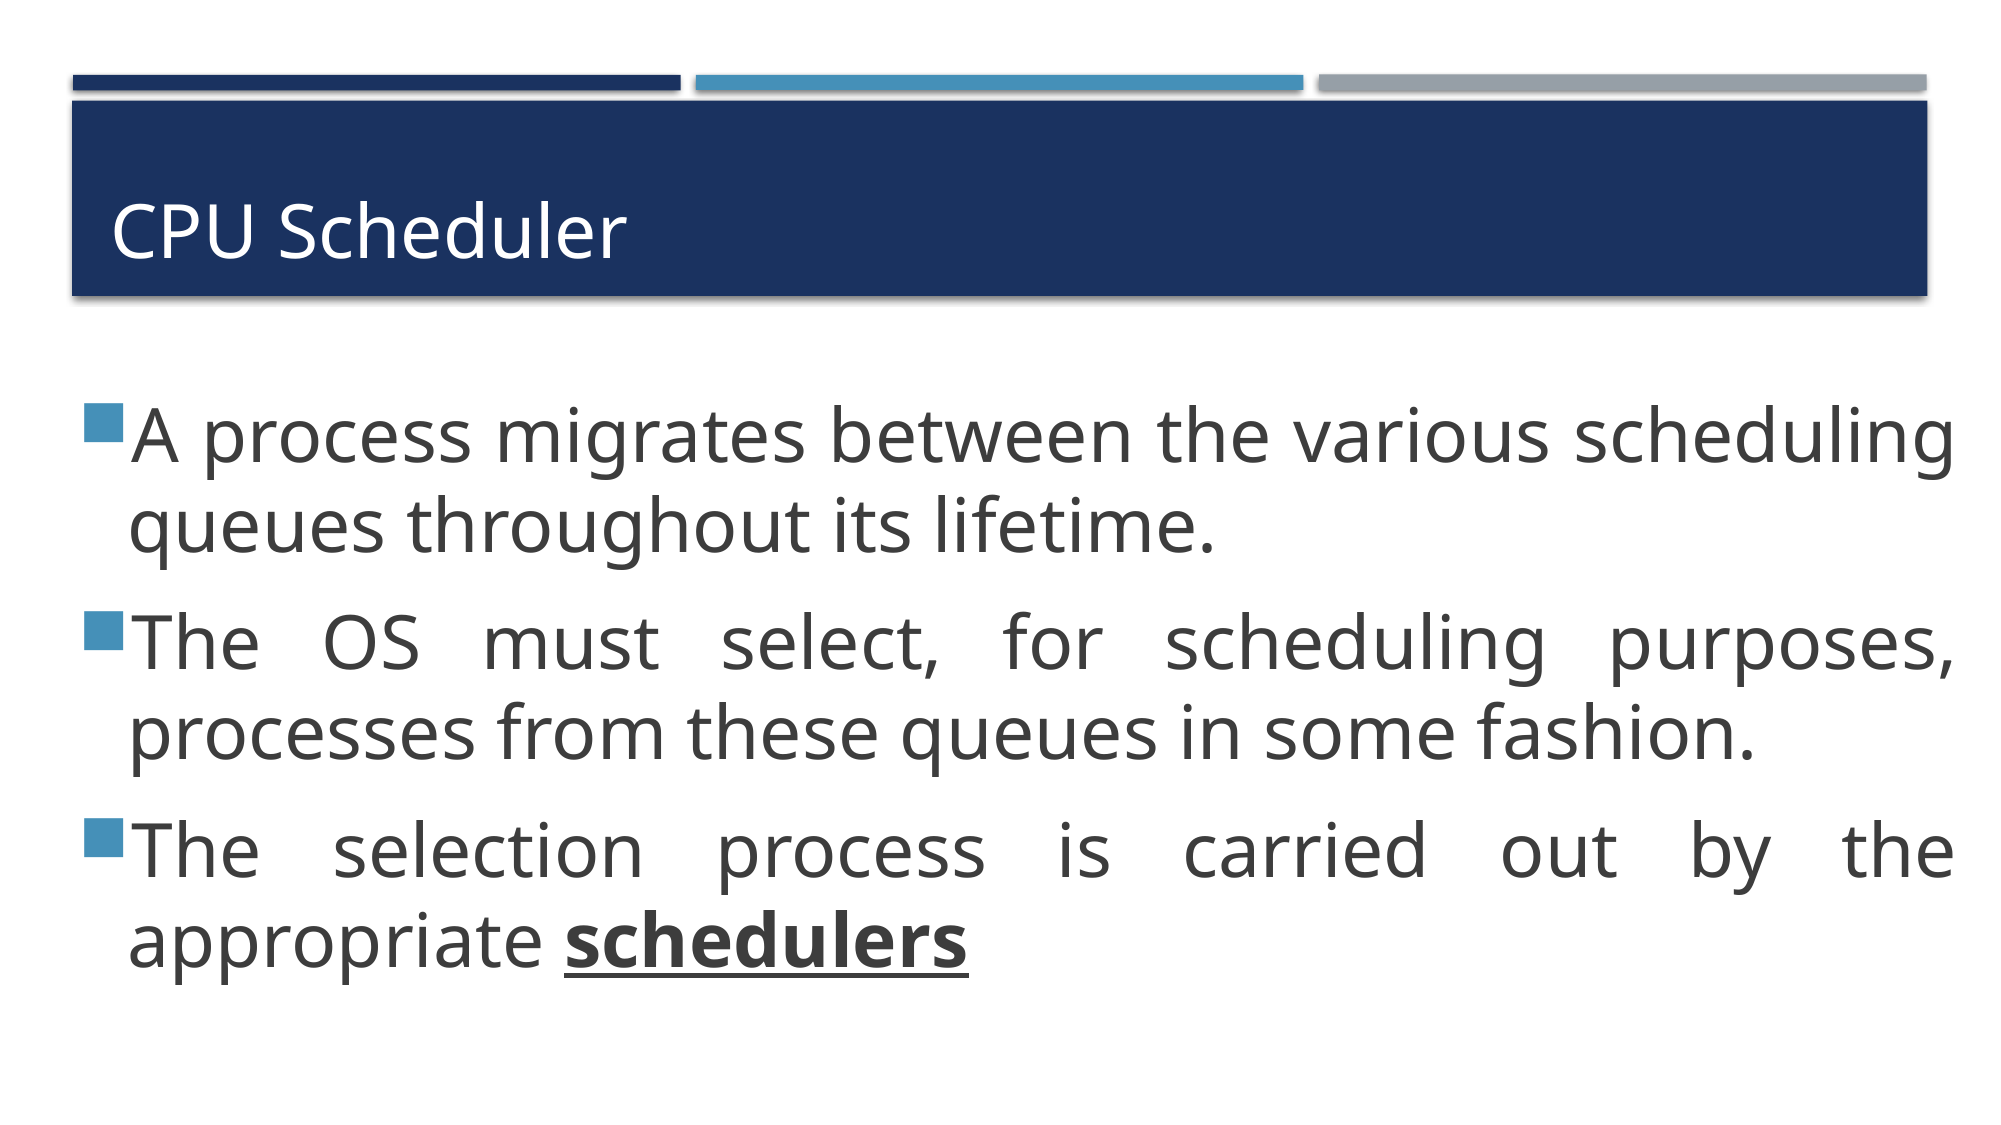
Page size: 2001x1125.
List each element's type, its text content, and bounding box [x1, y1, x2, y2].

title CPU Scheduler [95, 115, 1905, 281]
list A process migrates between the various scheduling queues throughout its lifetime. The OS must select, for scheduling purposes, processes from these queues in some fashion. The selection process is carried out by the appropriate schedulers [62, 281, 1974, 1088]
